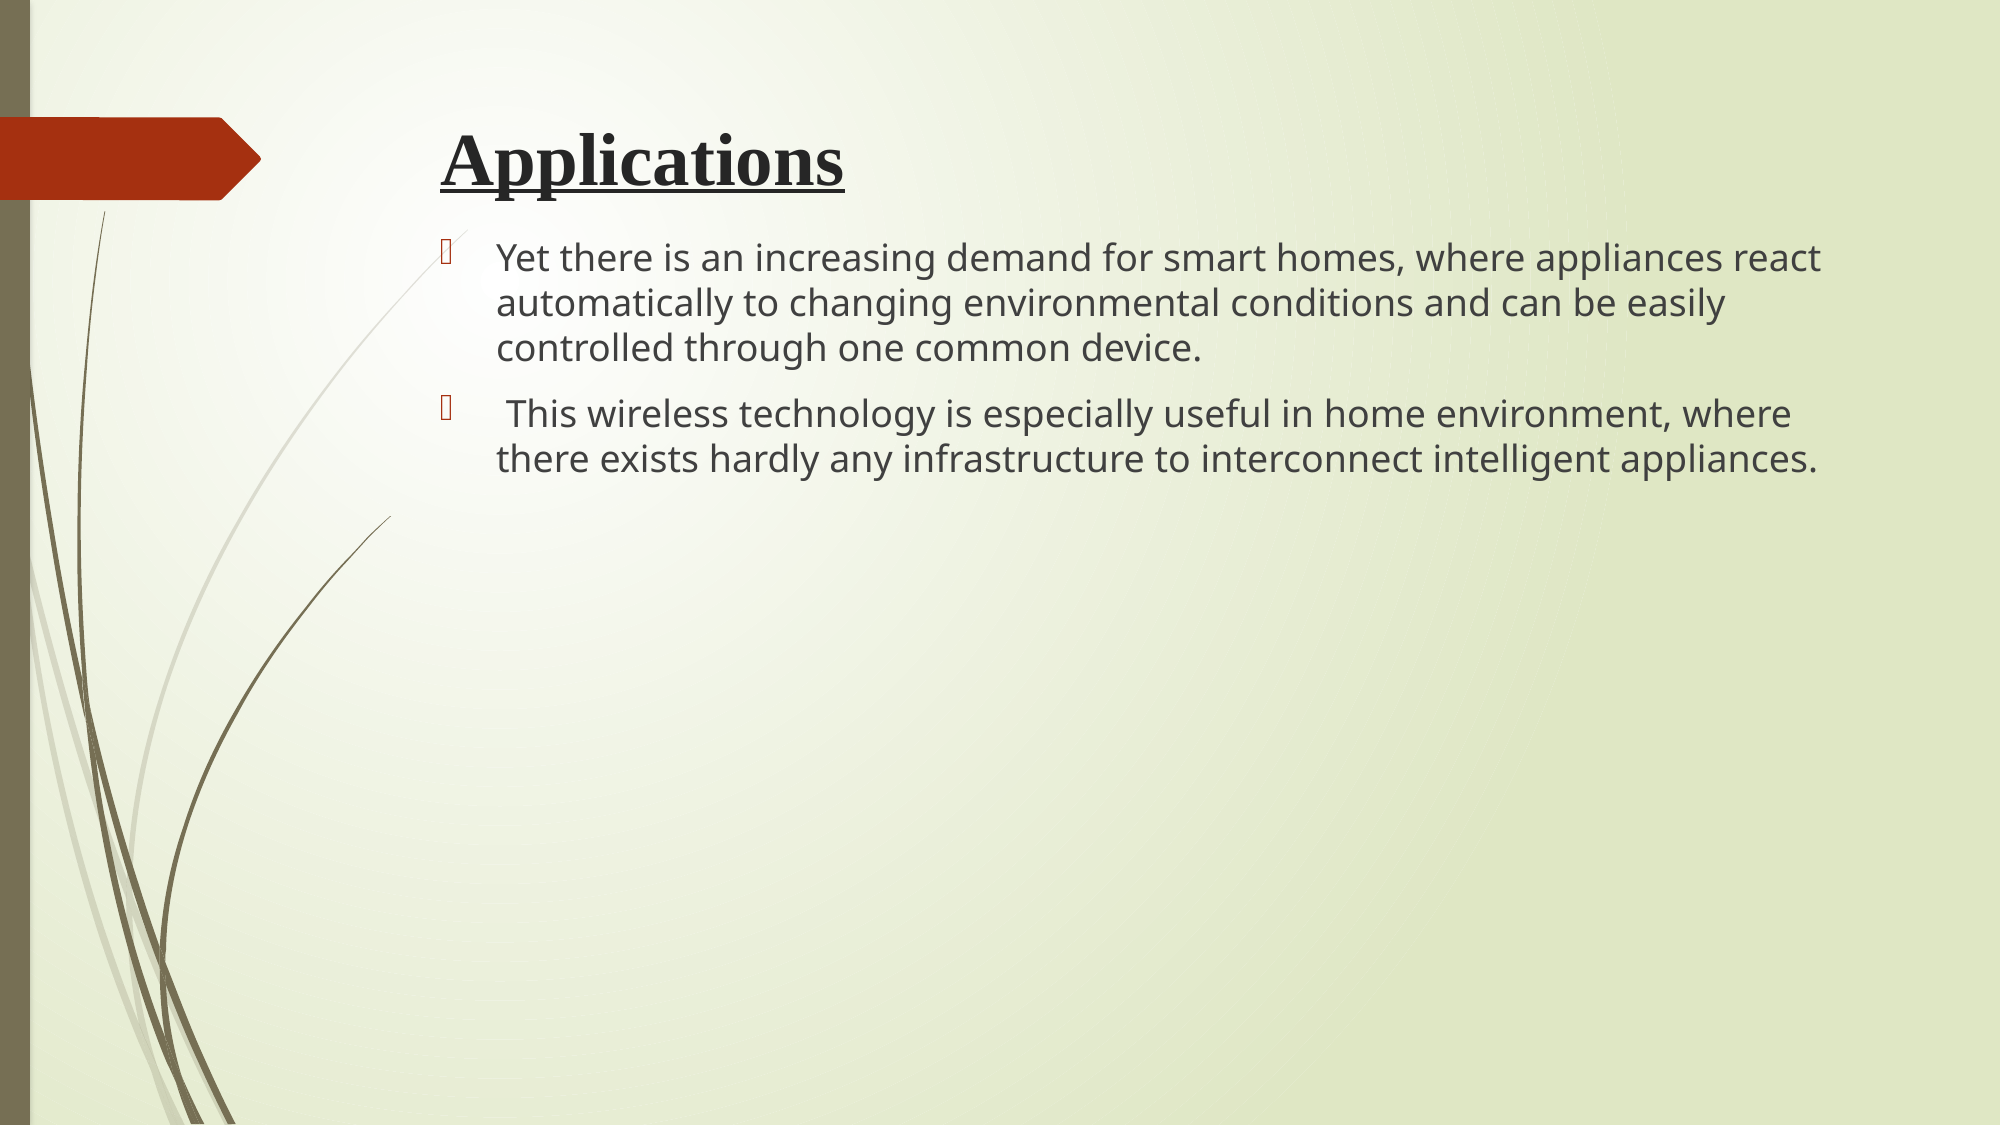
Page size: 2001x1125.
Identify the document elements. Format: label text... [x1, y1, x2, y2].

list Yet there is an increasing demand for smart homes, where appliances react automatically to changing environmental conditions and can be easily controlled through one common device. This wireless technology is especially useful in home environment, where there exists hardly any infrastructure to interconnect intelligent appliances. [424, 226, 1888, 970]
title Applications [425, 102, 1888, 226]
